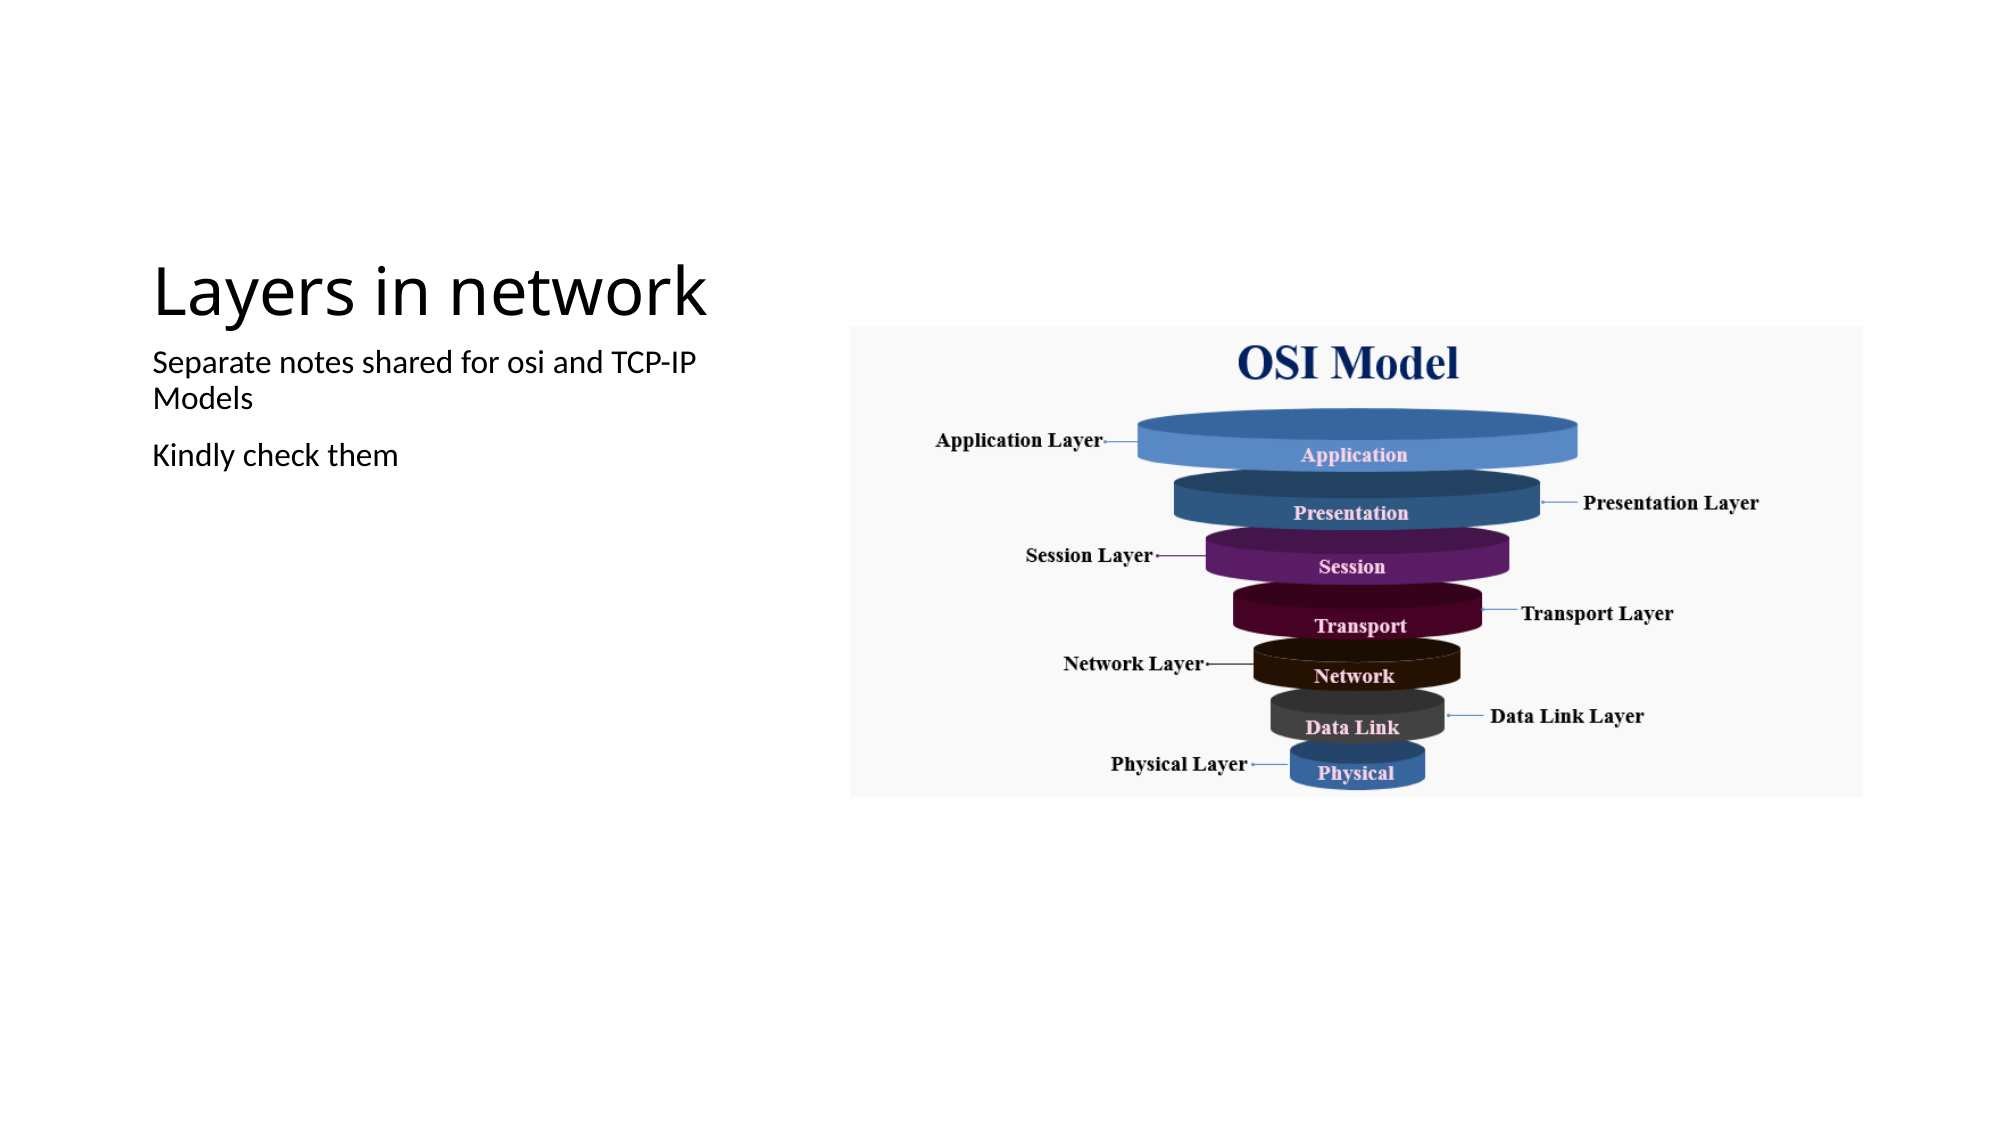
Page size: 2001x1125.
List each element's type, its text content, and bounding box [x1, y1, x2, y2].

list Separate notes shared for osi and TCP-IP Models Kindly check them [137, 337, 783, 963]
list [850, 327, 1863, 797]
title Layers in network [137, 75, 783, 337]
